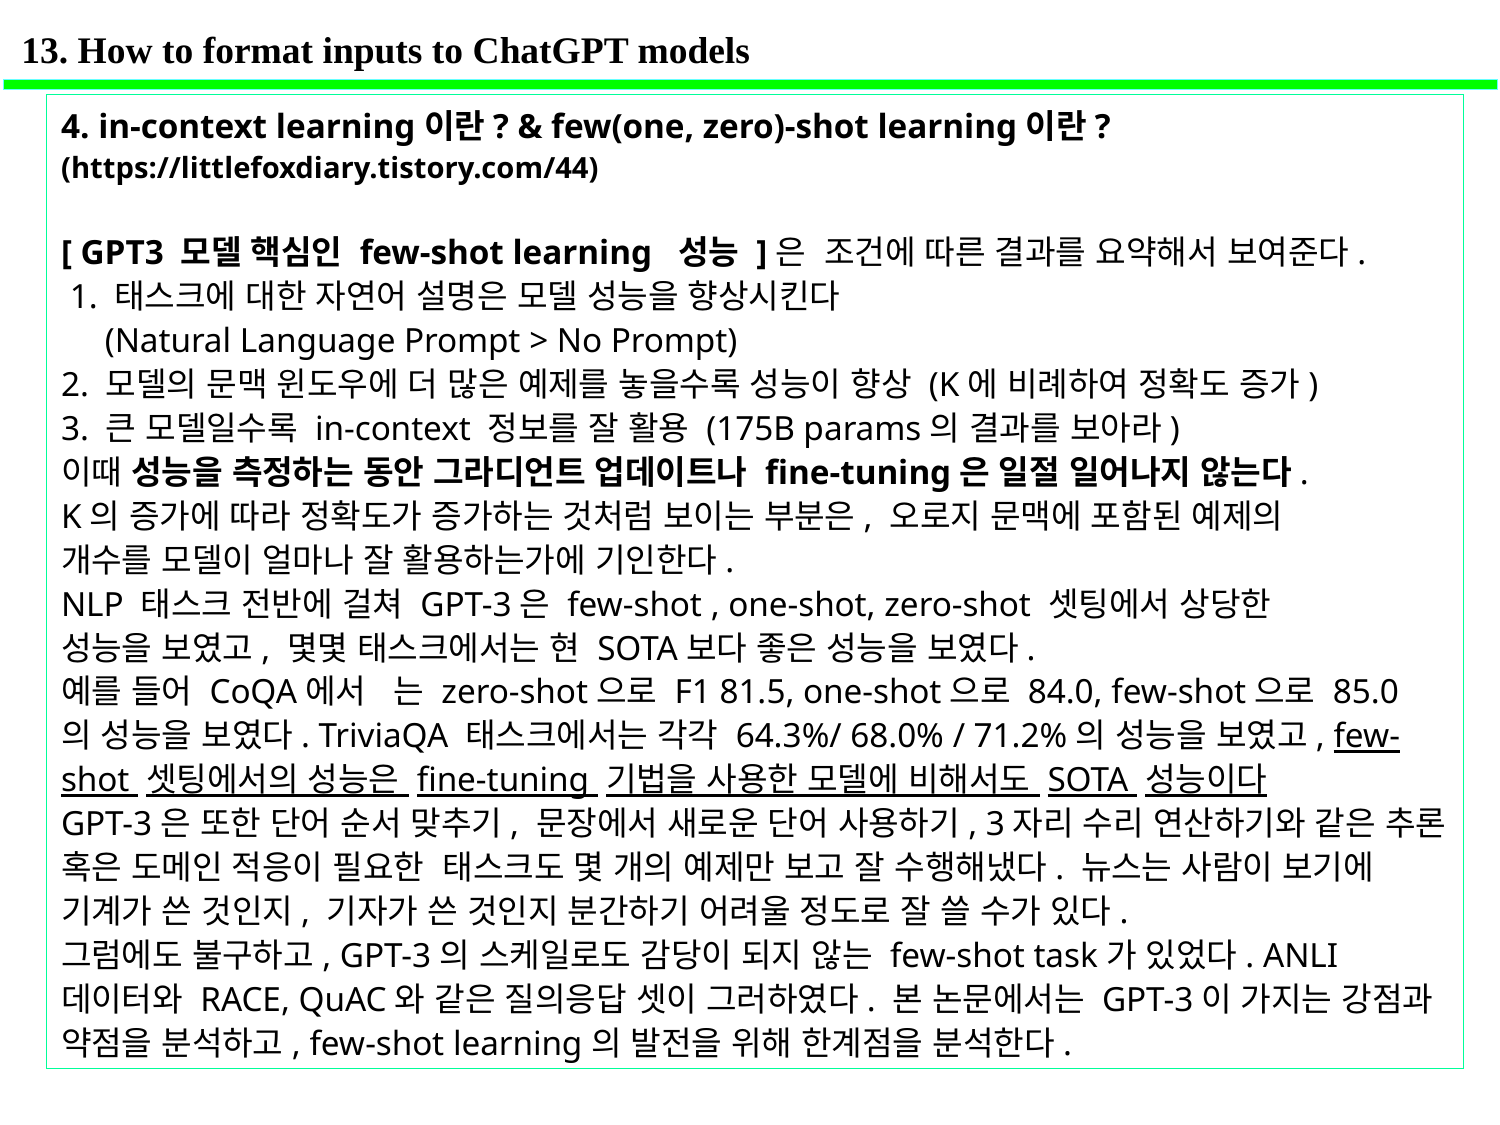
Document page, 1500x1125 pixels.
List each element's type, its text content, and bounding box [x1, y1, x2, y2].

text_box [3, 79, 1498, 90]
text_box 13. How to format inputs to ChatGPT models [6, 18, 1263, 79]
text_box 4. in-context learning이란? & few(one, zero)-shot learning이란? (https://littlefoxdiary.tistory.com/44) [ GPT3 모델 핵심인 few-shot learning 성능 ]은 조건에 따른 결과를 요약해서 보여준다. 1. 태스크에 대한 자연어 설명은 모델 성능을 향상시킨다 (Natural Language Prompt > No Prompt) 2. 모델의 문맥 윈도우에 더 많은 예제를 놓을수록 성능이 향상 (K에 비례하여 정확도 증가) 3. 큰 모델일수록 in-context 정보를 잘 활용 (175B params의 결과를 보아라) 이때 성능을 측정하는 동안 그라디언트 업데이트나 fine-tuning은 일절 일어나지 않는다. K의 증가에 따라 정확도가 증가하는 것처럼 보이는 부분은, 오로지 문맥에 포함된 예제의 개수를 모델이 얼마나 잘 활용하는가에 기인한다. NLP 태스크 전반에 걸쳐 GPT-3은 few-shot , one-shot, zero-shot 셋팅에서 상당한 성능을 보였고, 몇몇 태스크에서는 현 SOTA보다 좋은 성능을 보였다. 예를 들어 CoQA에서 는 zero-shot으로 F1 81.5, one-shot으로 84.0, few-shot으로 85.0 의 성능을 보였다. TriviaQA 태스크에서는 각각 64.3%/ 68.0% / 71.2%의 성능을 보였고, few-shot 셋팅에서의 성능은 fine-tuning 기법을 사용한 모델에 비해서도 SOTA 성능이다 GPT-3은 또한 단어 순서 맞추기, 문장에서 새로운 단어 사용하기, 3자리 수리 연산하기와 같은 추론 혹은 도메인 적응이 필요한 태스크도 몇 개의 예제만 보고 잘 수행해냈다. 뉴스는 사람이 보기에 기계가 쓴 것인지, 기자가 쓴 것인지 분간하기 어려울 정도로 잘 쓸 수가 있다. 그럼에도 불구하고, GPT-3의 스케일로도 감당이 되지 않는 few-shot task가 있었다. ANLI데이터와 RACE, QuAC와 같은 질의응답 셋이 그러하였다. 본 논문에서는 GPT-3이 가지는 강점과 약점을 분석하고, few-shot learning의 발전을 위해 한계점을 분석한다. [46, 94, 1464, 1069]
